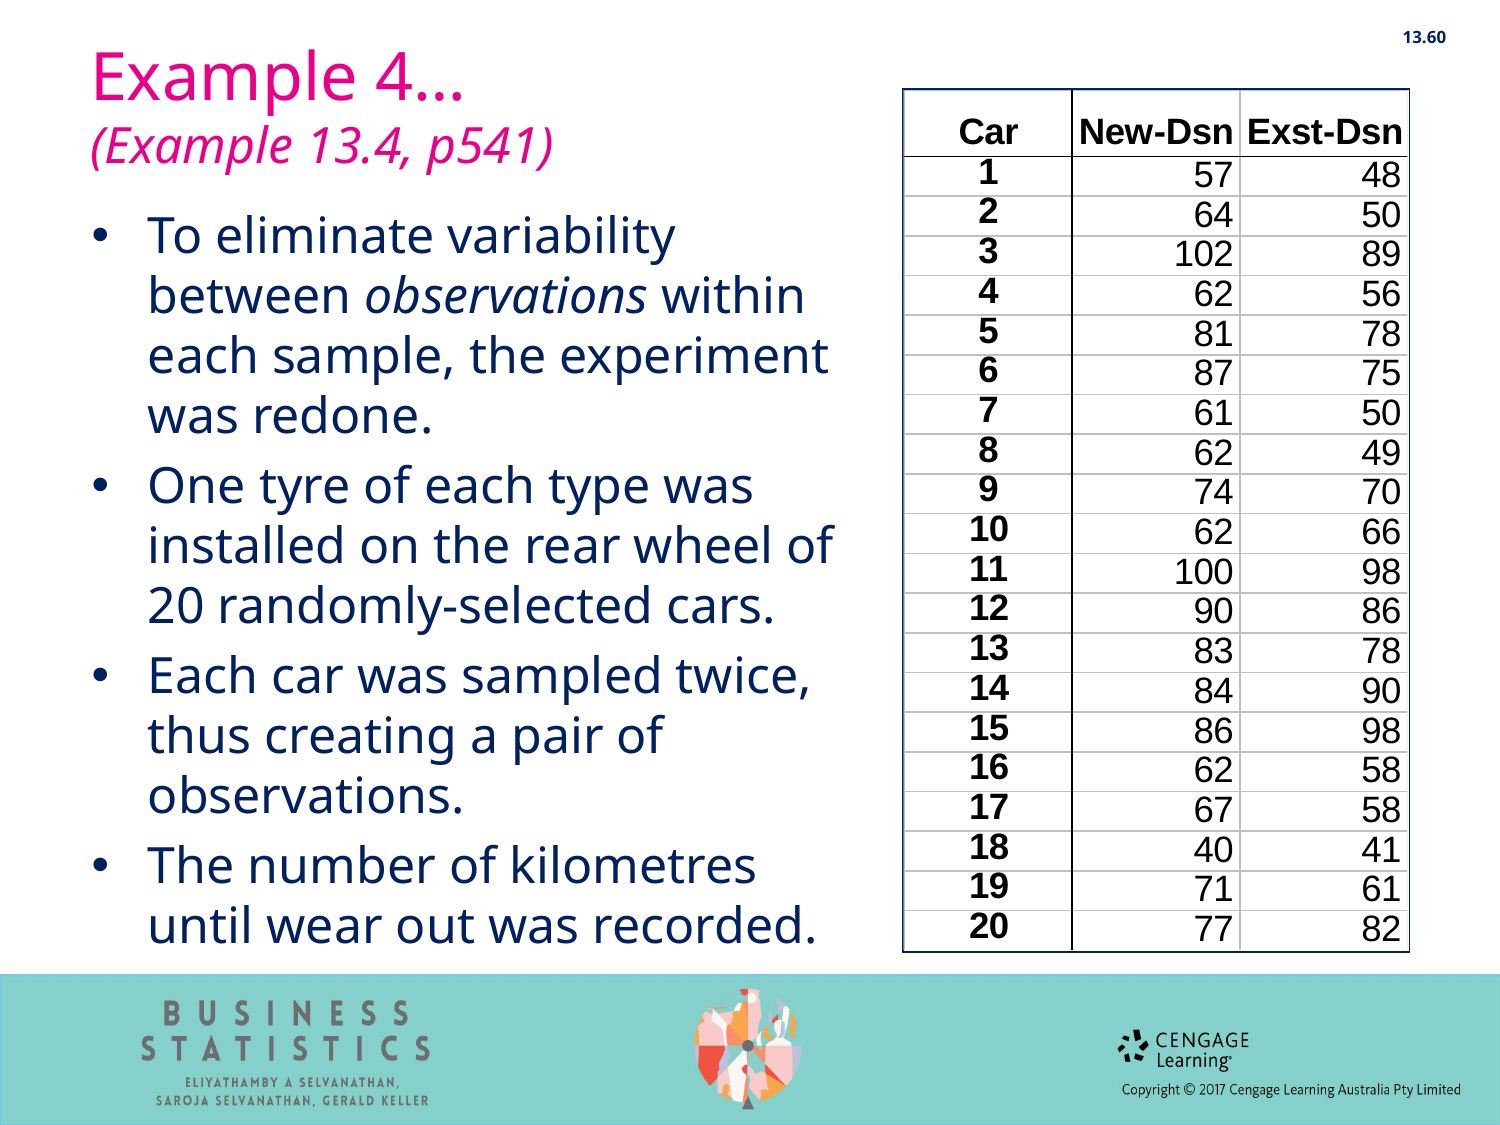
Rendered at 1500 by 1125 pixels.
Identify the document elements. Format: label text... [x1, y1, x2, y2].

list To eliminate variability between observations within each sample, the experiment was redone. One tyre of each type was installed on the rear wheel of 20 randomly-selected cars. Each car was sampled twice, thus creating a pair of observations. The number of kilometres until wear out was recorded. [76, 196, 857, 902]
text_box 13.60 [1387, 0, 1500, 60]
title Example 4… (Example 13.4, p541) [75, 30, 1425, 176]
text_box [903, 89, 1409, 952]
picture [0, 0, 1500, 1125]
